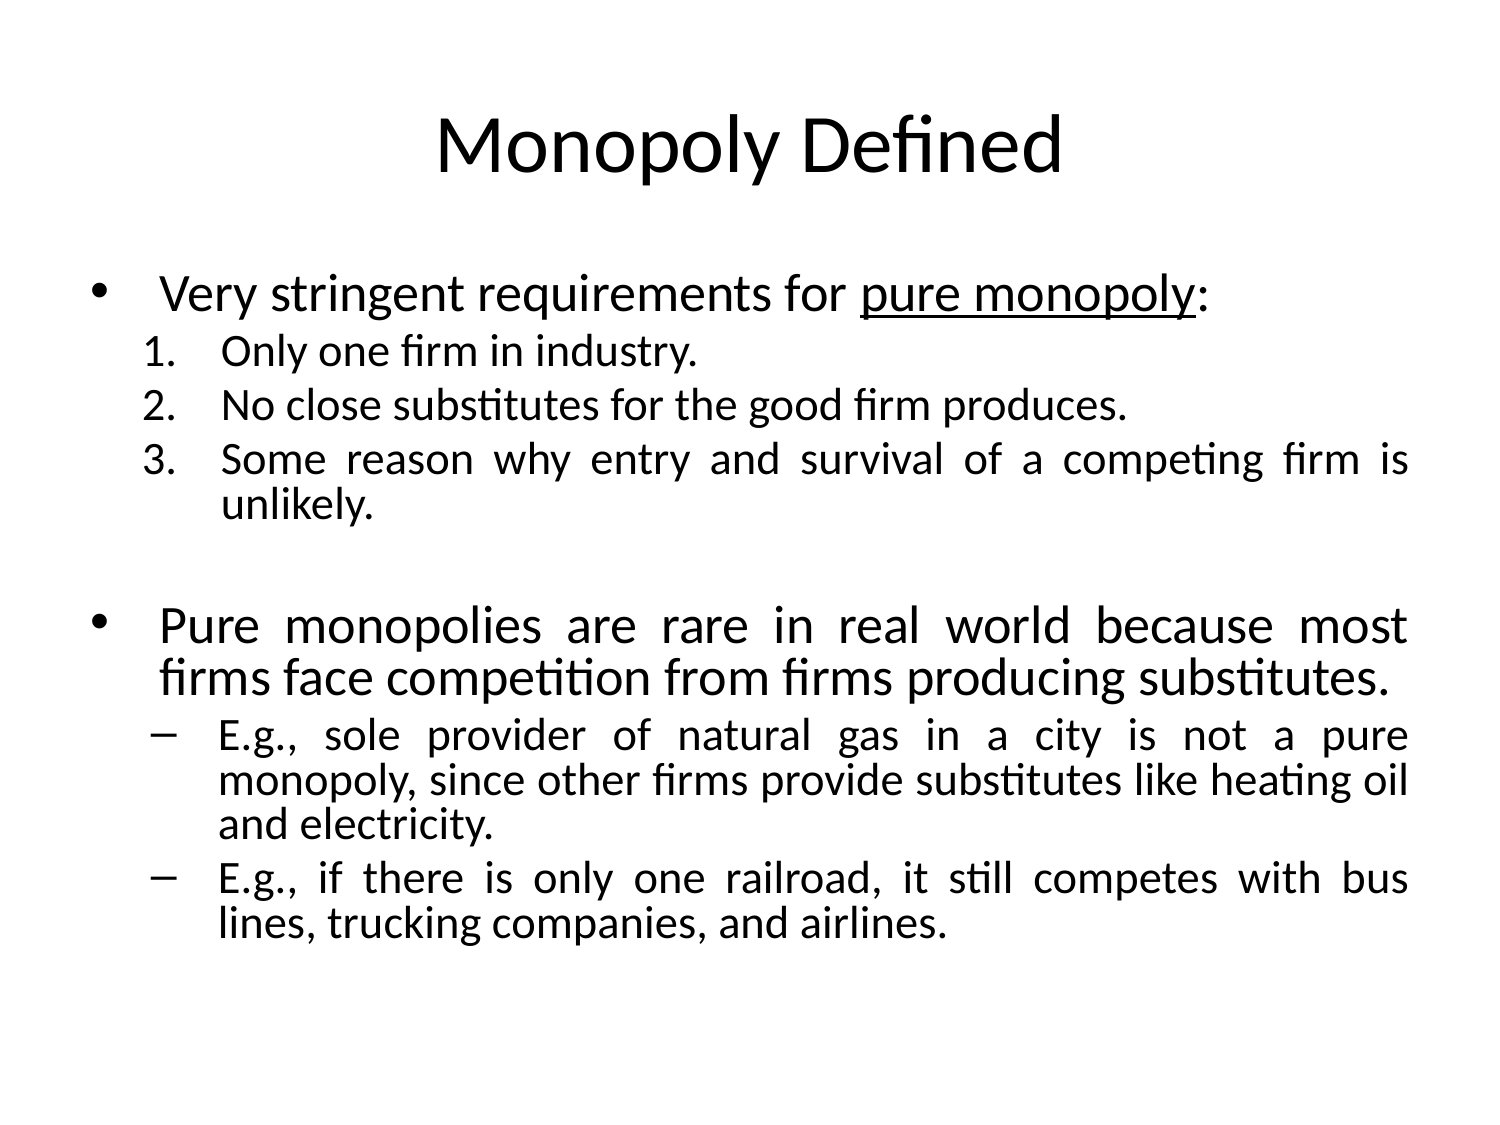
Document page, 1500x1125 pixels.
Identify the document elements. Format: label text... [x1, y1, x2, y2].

list Very stringent requirements for pure monopoly: Only one firm in industry. No close substitutes for the good firm produces. Some reason why entry and survival of a competing firm is unlikely. Pure monopolies are rare in real world because most firms face competition from firms producing substitutes. E.g., sole provider of natural gas in a city is not a pure monopoly, since other firms provide substitutes like heating oil and electricity. E.g., if there is only one railroad, it still competes with bus lines, trucking companies, and airlines. [75, 262, 1425, 1005]
title Monopoly Defined [75, 45, 1425, 233]
